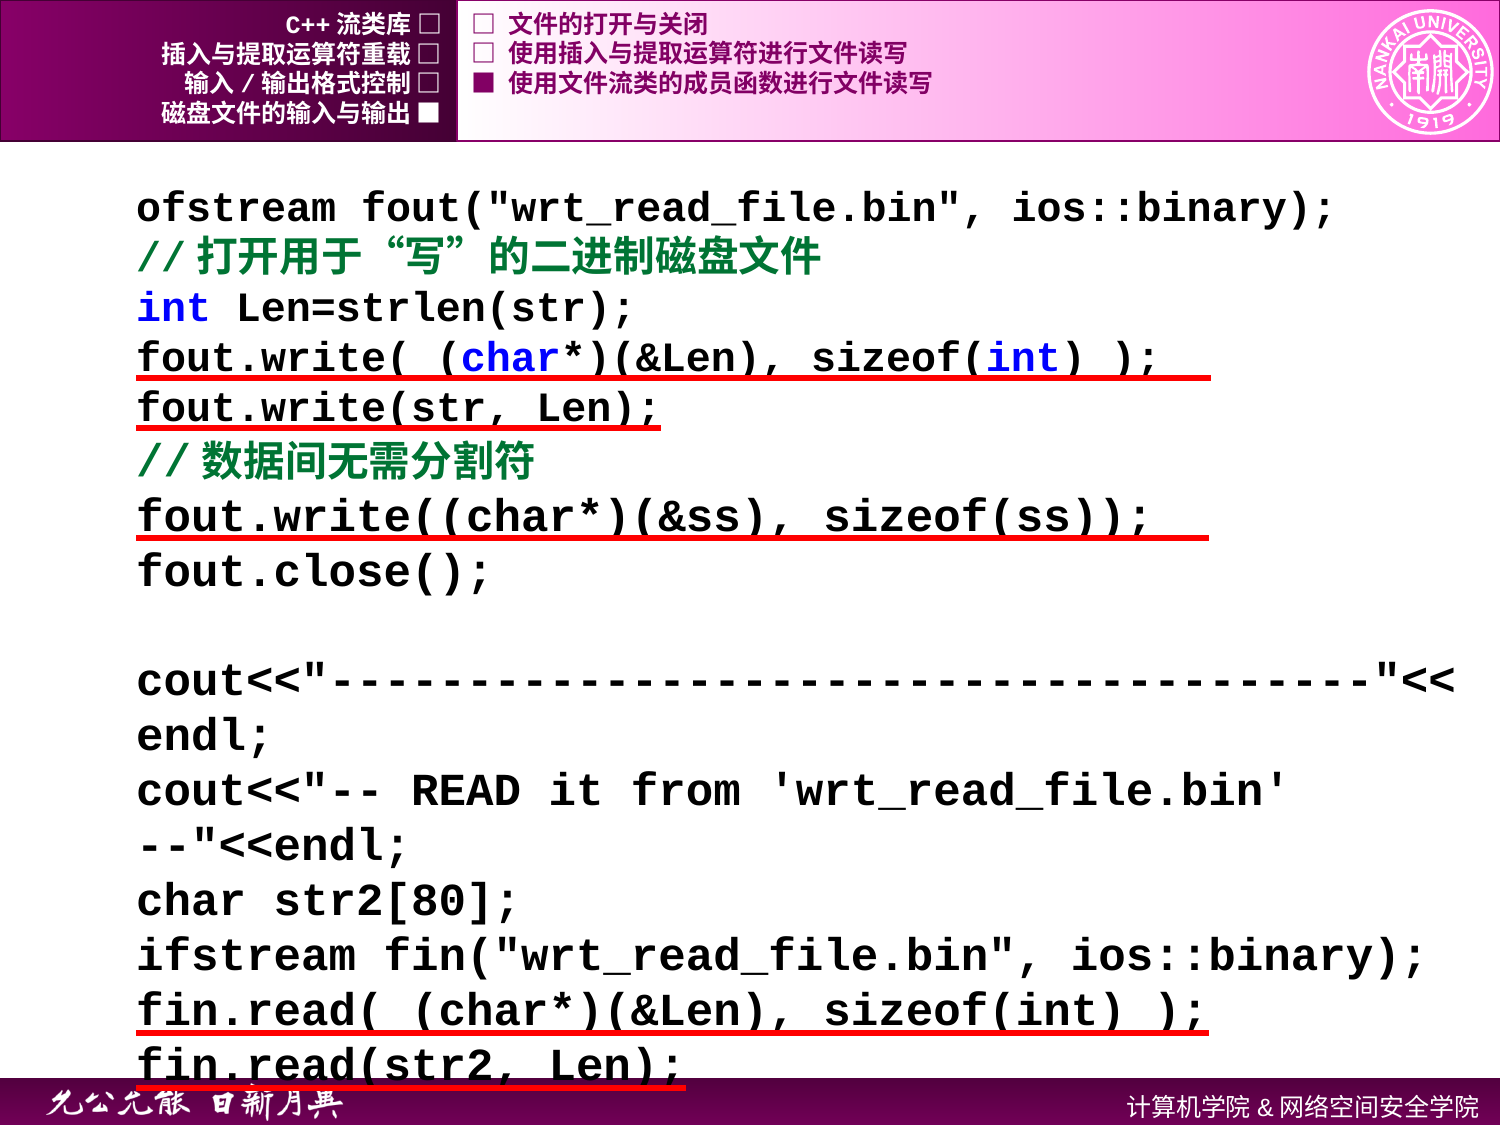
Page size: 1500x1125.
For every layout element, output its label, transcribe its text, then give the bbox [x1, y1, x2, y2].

text_box 插入与提取运算符重载 □ [0, 36, 455, 66]
text_box ofstream fout("wrt_read_file.bin", ios::binary); //打开用于“写”的二进制磁盘文件 int Len=strlen(str); fout.write( (char*)(&Len), sizeof(int) ); fout.write(str, Len); //数据间无需分割符 fout.write((char*)(&ss), sizeof(ss)); fout.close(); cout<<"--------------------------------------"<<endl; cout<<"-- READ it from 'wrt_read_file.bin' --"<<endl; char str2[80]; ifstream fin("wrt_read_file.bin", ios::binary); fin.read( (char*)(&Len), sizeof(int) ); fin.read(str2, Len); [64, 172, 1483, 1098]
text_box □ 使用插入与提取运算符进行文件读写 [455, 36, 1361, 66]
text_box □ 文件的打开与关闭 [455, 7, 1361, 36]
picture [35, 1081, 356, 1122]
text_box 磁盘文件的输入与输出 ■ [0, 95, 459, 129]
text_box 输入/输出格式控制 □ [0, 66, 455, 95]
text_box C++流类库 □ [0, 7, 455, 36]
text_box ■ 使用文件流类的成员函数进行文件读写 [455, 66, 1361, 99]
